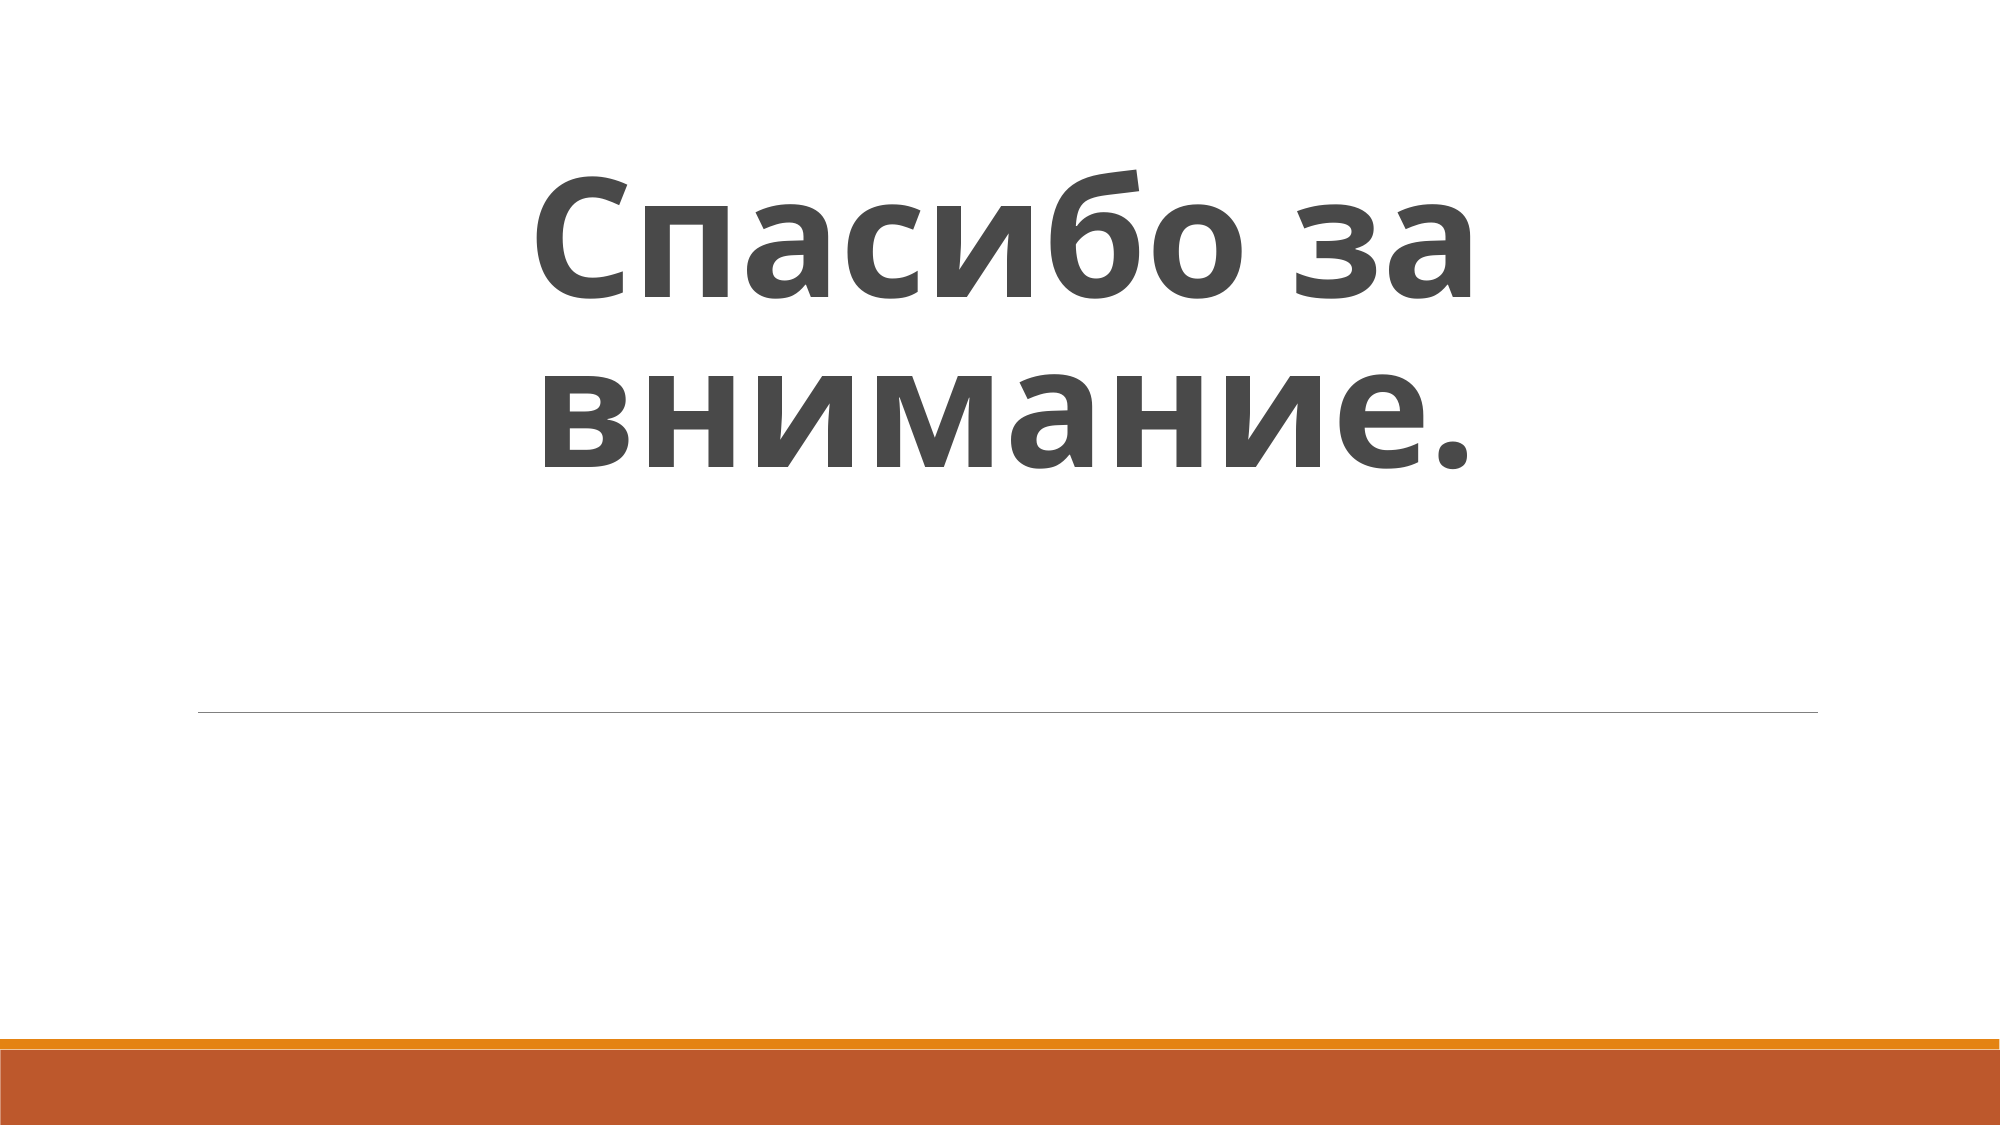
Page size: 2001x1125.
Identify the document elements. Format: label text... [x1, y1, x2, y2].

title Спасибо за внимание. [180, 124, 1830, 710]
